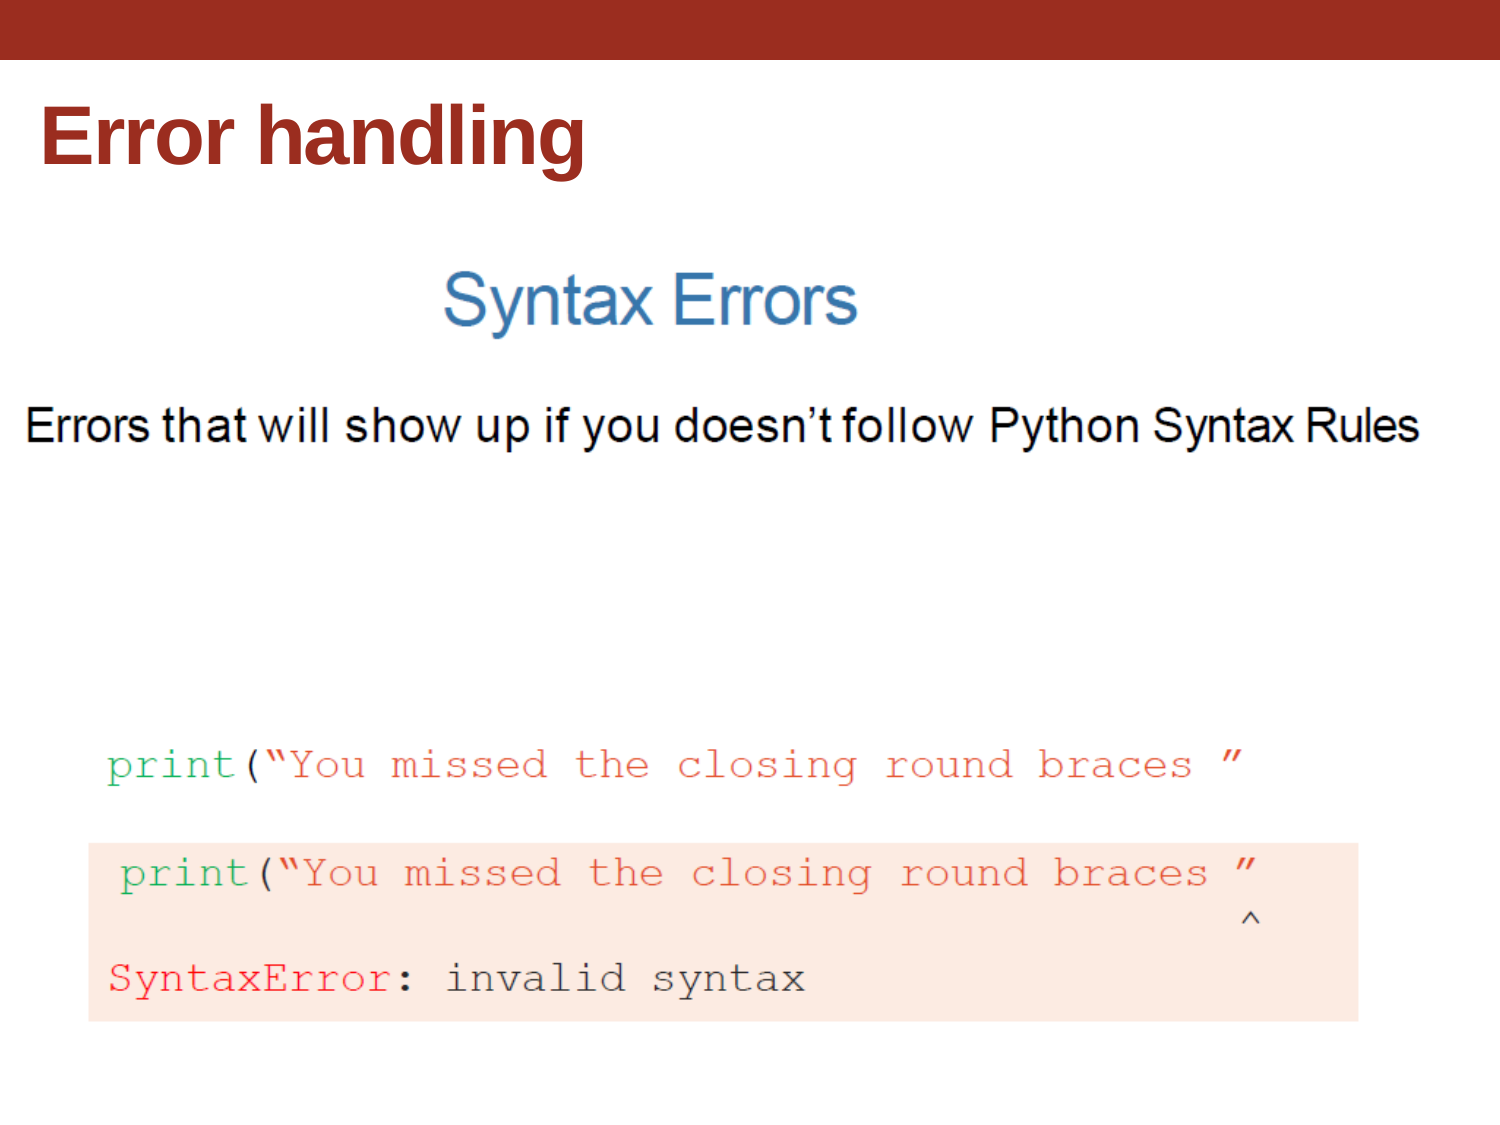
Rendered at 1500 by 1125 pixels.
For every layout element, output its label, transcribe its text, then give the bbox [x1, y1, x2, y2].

picture [437, 262, 927, 344]
text_box [75, 262, 1425, 373]
picture [0, 374, 1500, 1108]
text_box Error handling [24, 50, 1375, 213]
